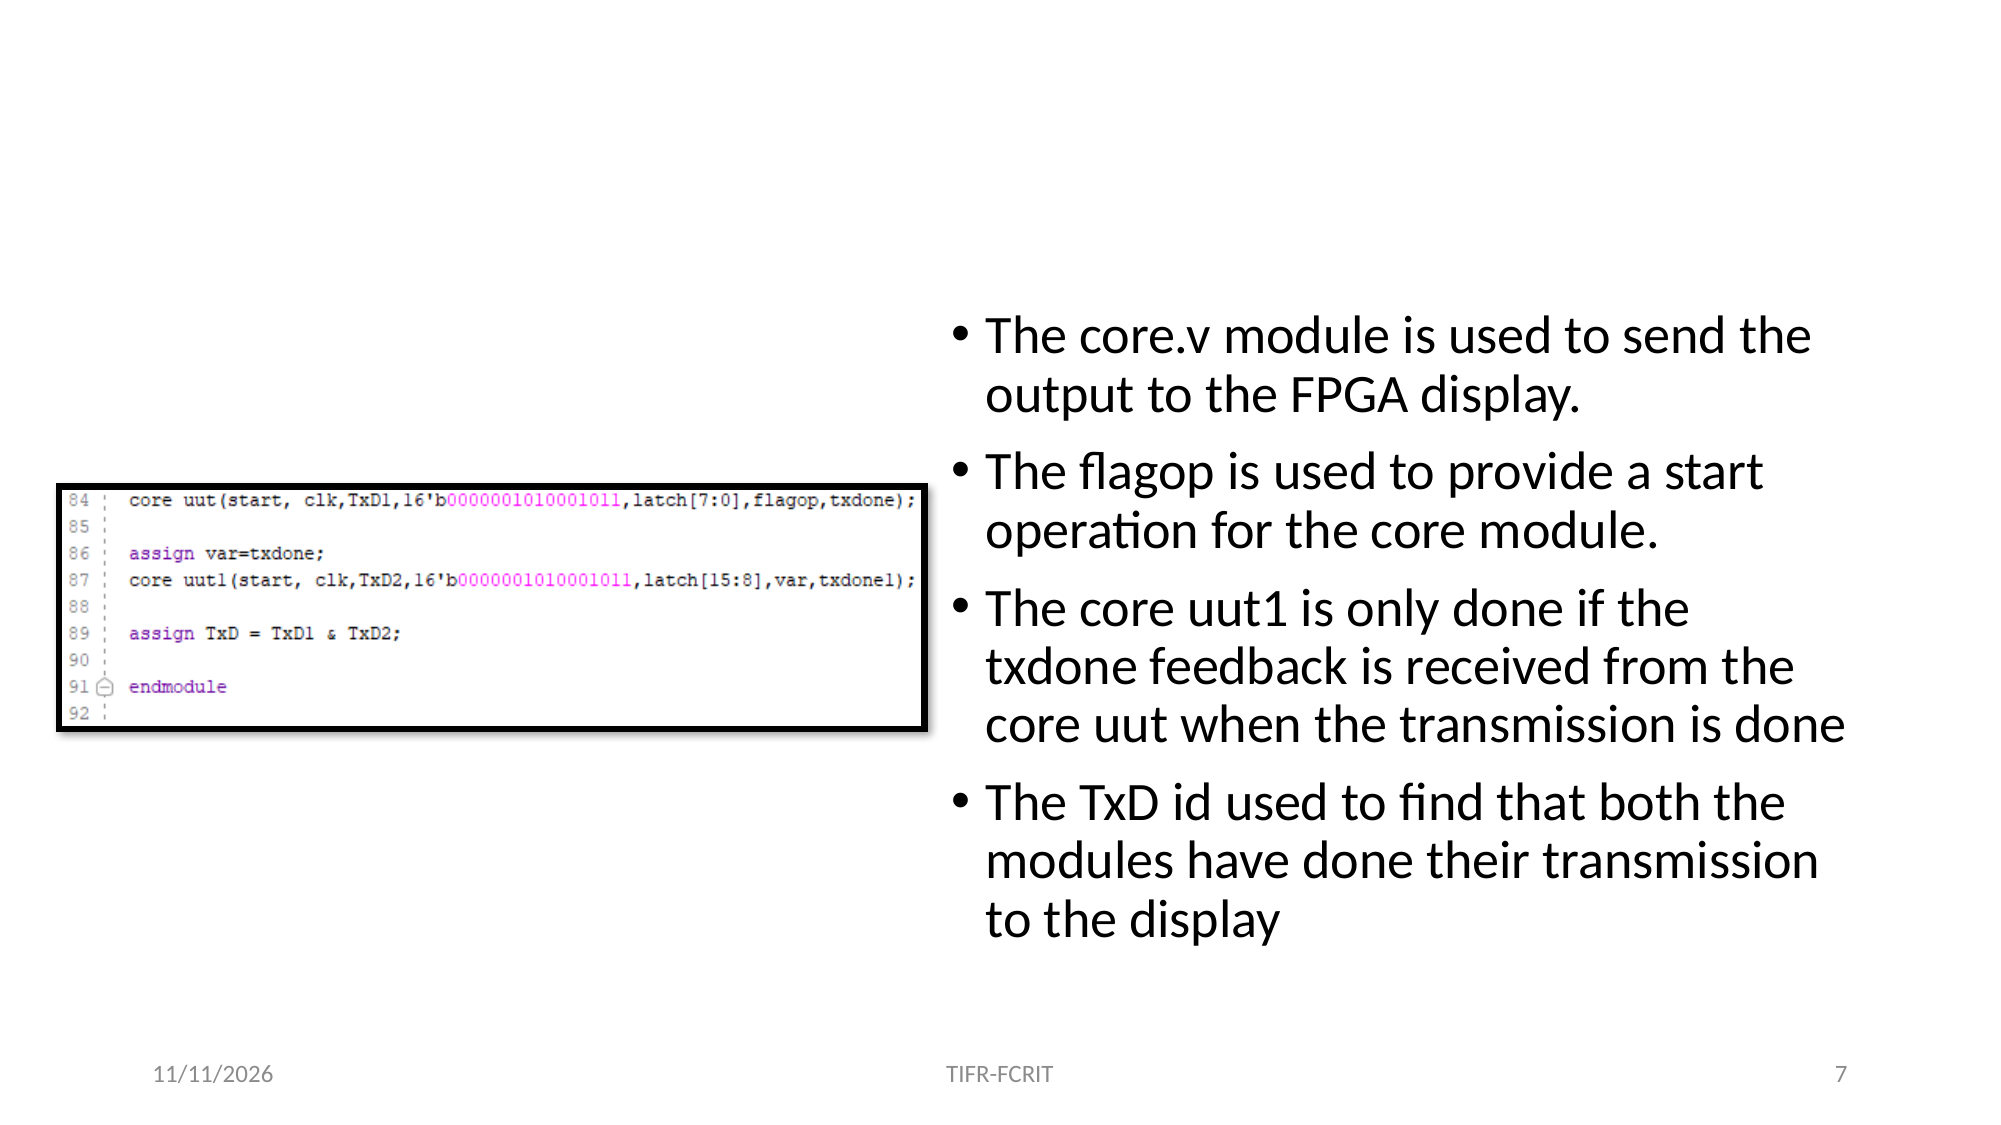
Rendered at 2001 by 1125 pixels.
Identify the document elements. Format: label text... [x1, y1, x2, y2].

list The core.v module is used to send the output to the FPGA display. The flagop is used to provide a start operation for the core module. The core uut1 is only done if the txdone feedback is received from the core uut when the transmission is done The TxD id used to find that both the modules have done their transmission to the display [936, 299, 1863, 1014]
slide_number 7 [1412, 1042, 1863, 1103]
picture [61, 489, 922, 726]
footer TIFR-FCRIT [662, 1042, 1338, 1103]
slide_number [137, 1042, 588, 1103]
